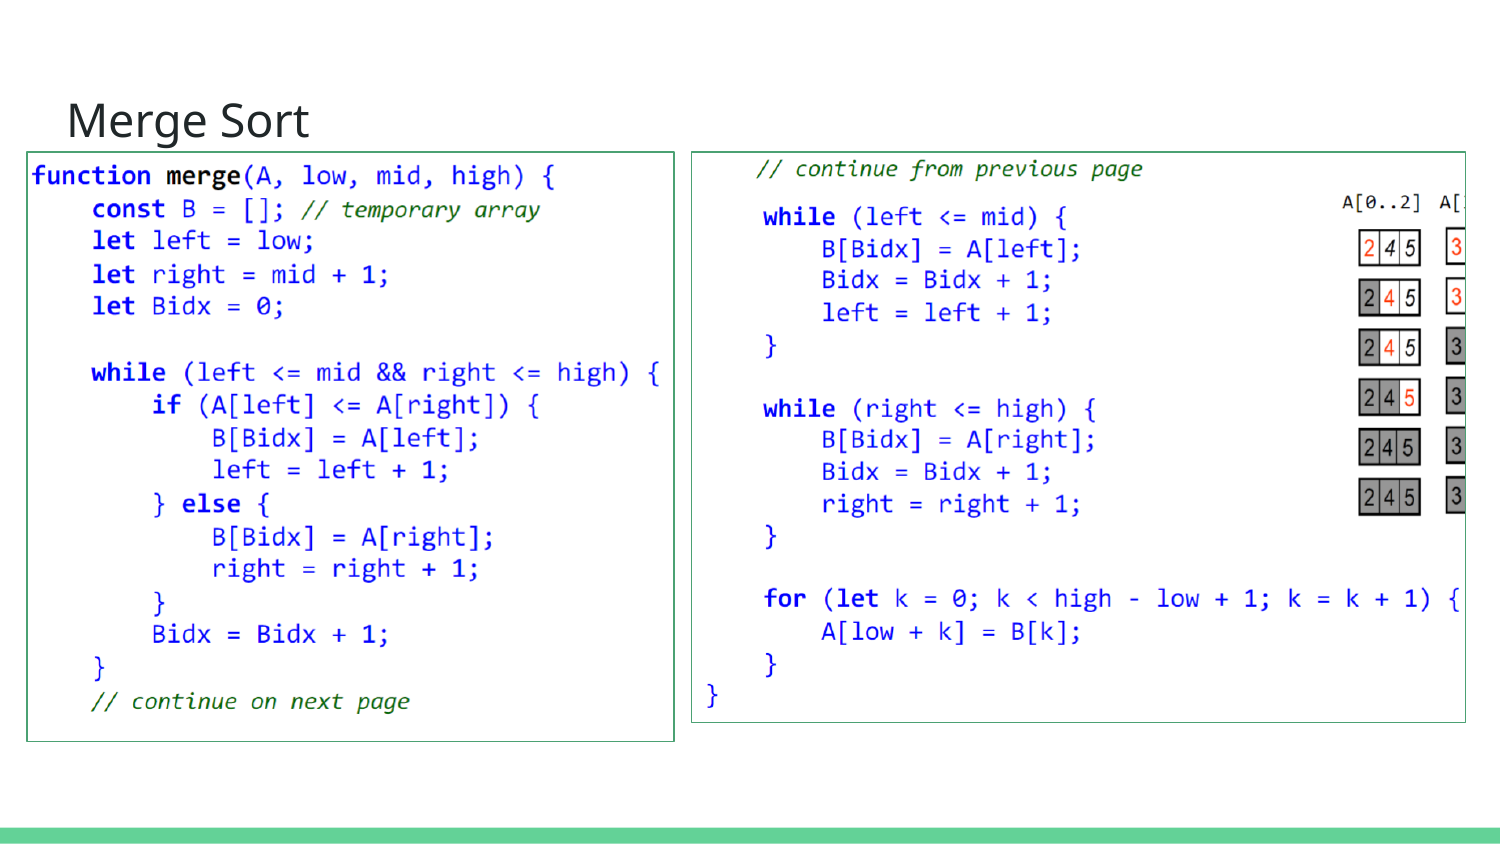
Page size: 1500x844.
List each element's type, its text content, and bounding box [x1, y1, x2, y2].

title Merge Sort [51, 72, 1449, 167]
picture [27, 152, 674, 741]
picture [692, 152, 1466, 723]
